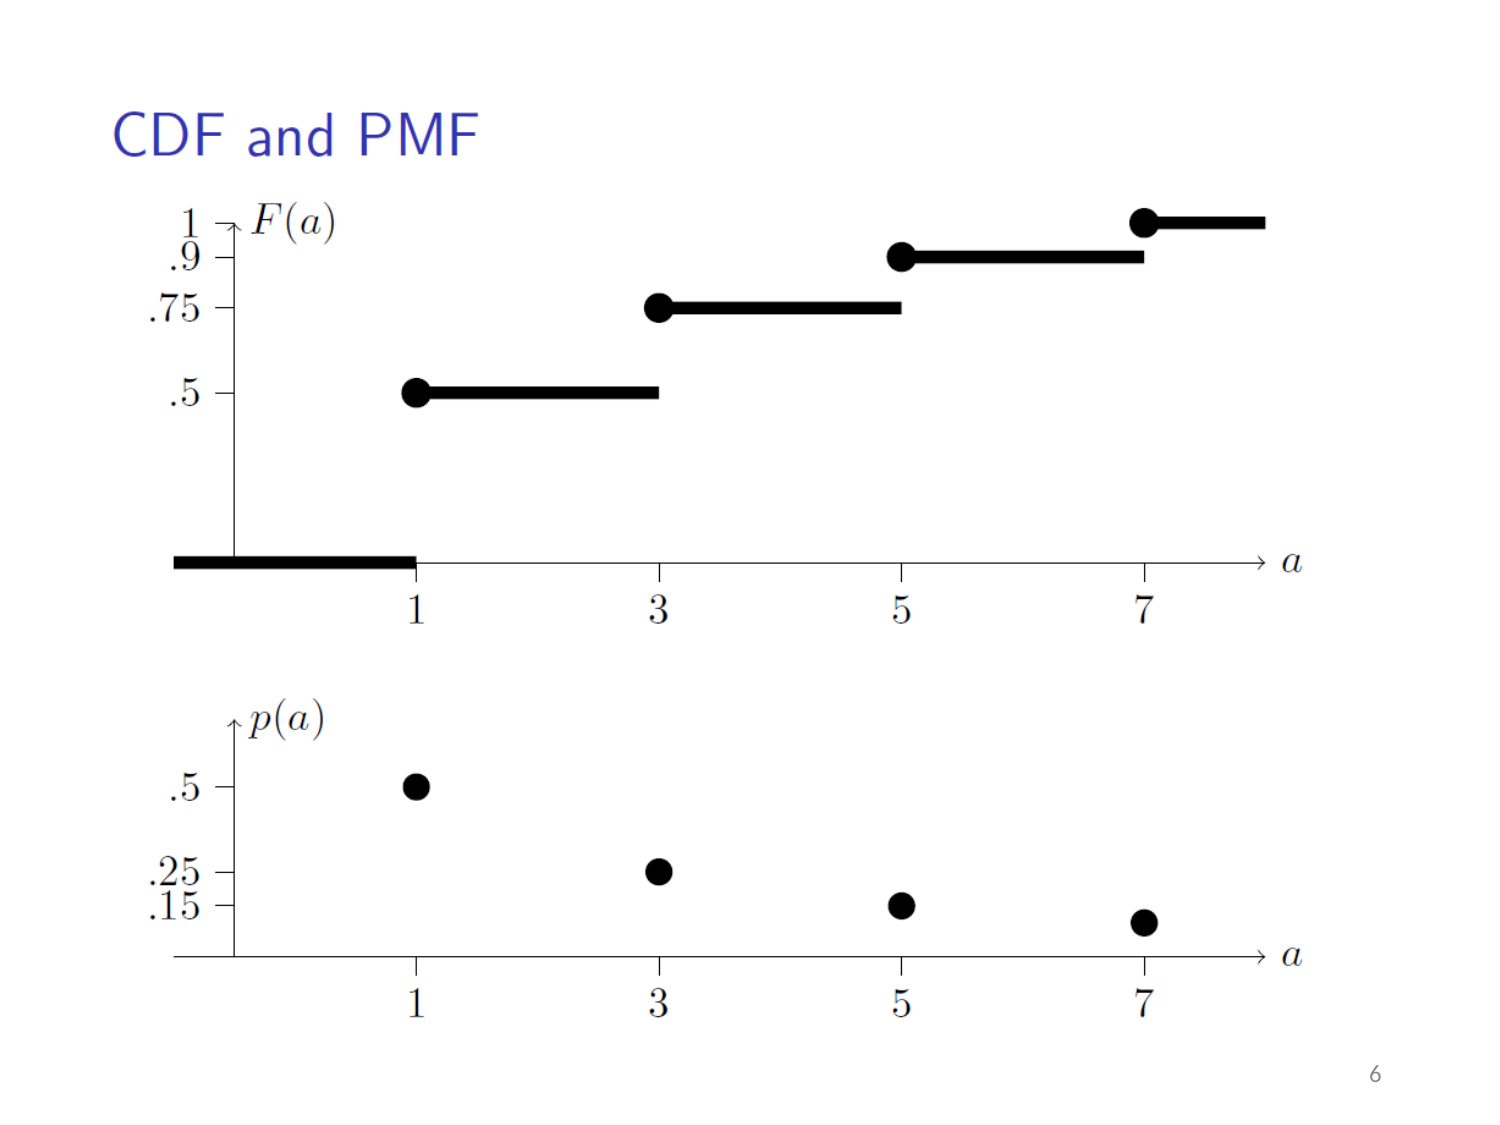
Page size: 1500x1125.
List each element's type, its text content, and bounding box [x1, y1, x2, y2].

slide_number 6 [1059, 1043, 1397, 1103]
picture [98, 92, 1402, 1043]
